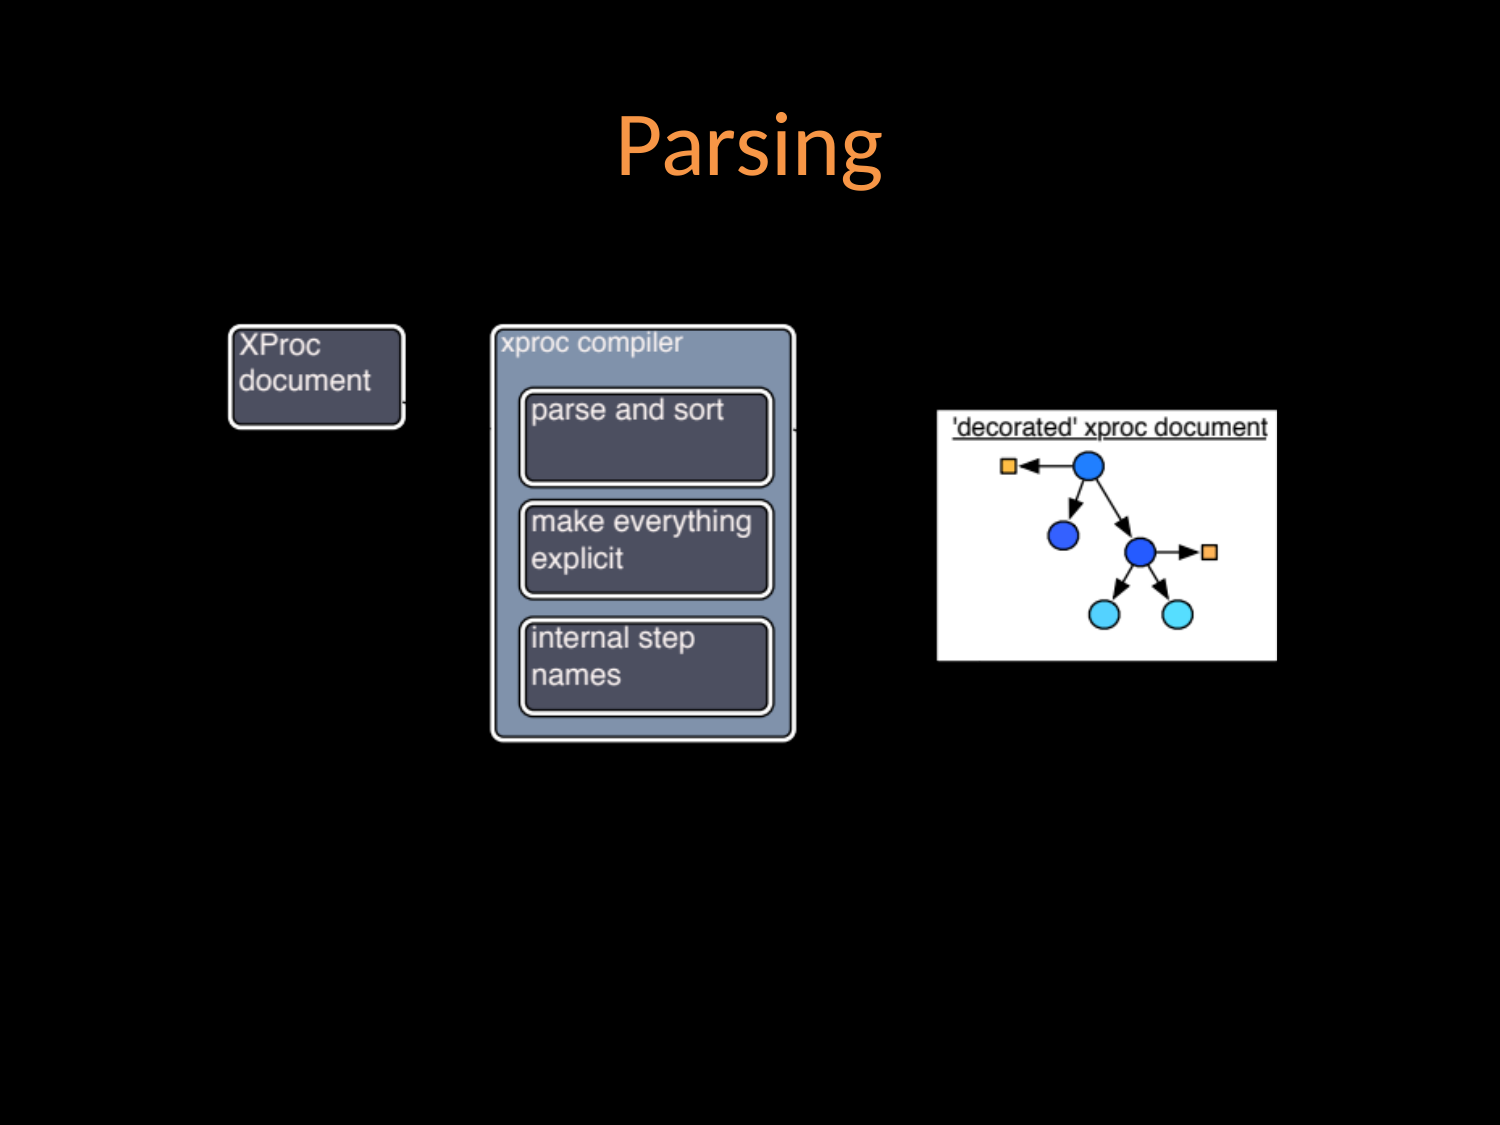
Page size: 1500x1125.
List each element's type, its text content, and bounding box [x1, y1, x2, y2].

title Parsing [75, 45, 1425, 233]
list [74, 318, 1426, 941]
